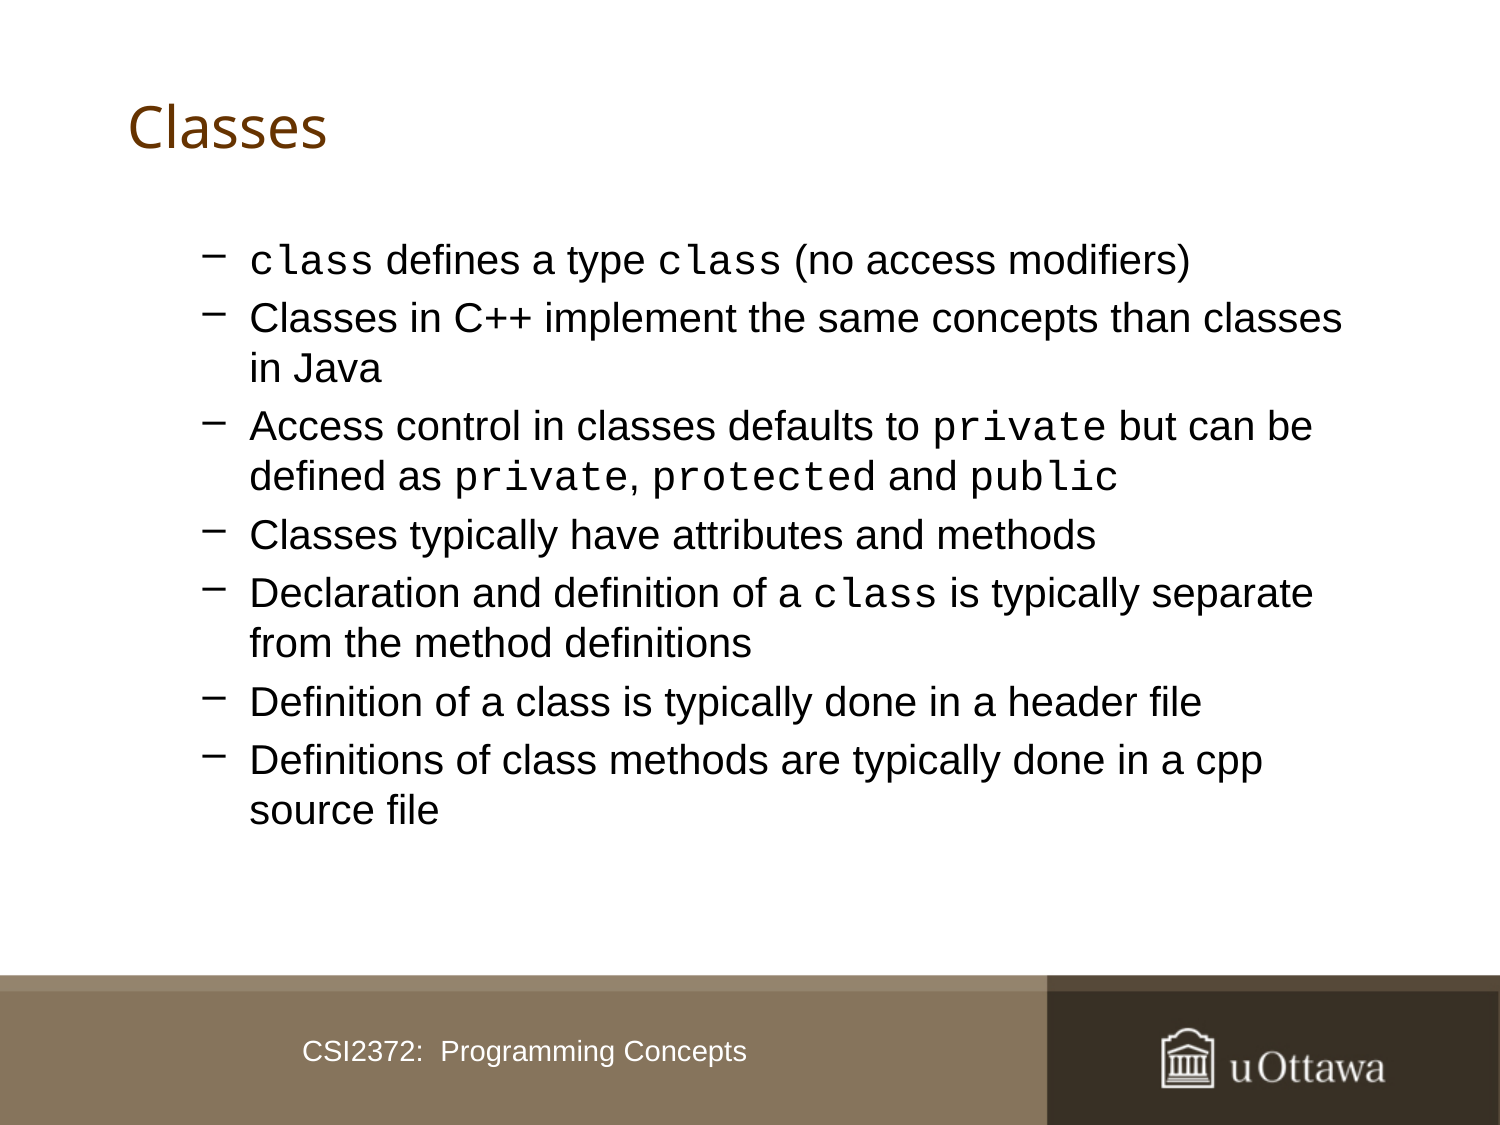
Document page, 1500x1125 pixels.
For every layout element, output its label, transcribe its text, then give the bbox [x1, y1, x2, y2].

footer CSI2372: Programming Concepts [49, 1024, 1001, 1076]
list class defines a type class (no access modifiers) Classes in C++ implement the same concepts than classes in Java Access control in classes defaults to private but can be defined as private, protected and public Classes typically have attributes and methods Declaration and definition of a class is typically separate from the method definitions Definition of a class is typically done in a header file Definitions of class methods are typically done in a cpp source file [112, 224, 1388, 925]
title Classes [112, 62, 1388, 188]
picture [0, 0, 1500, 1125]
